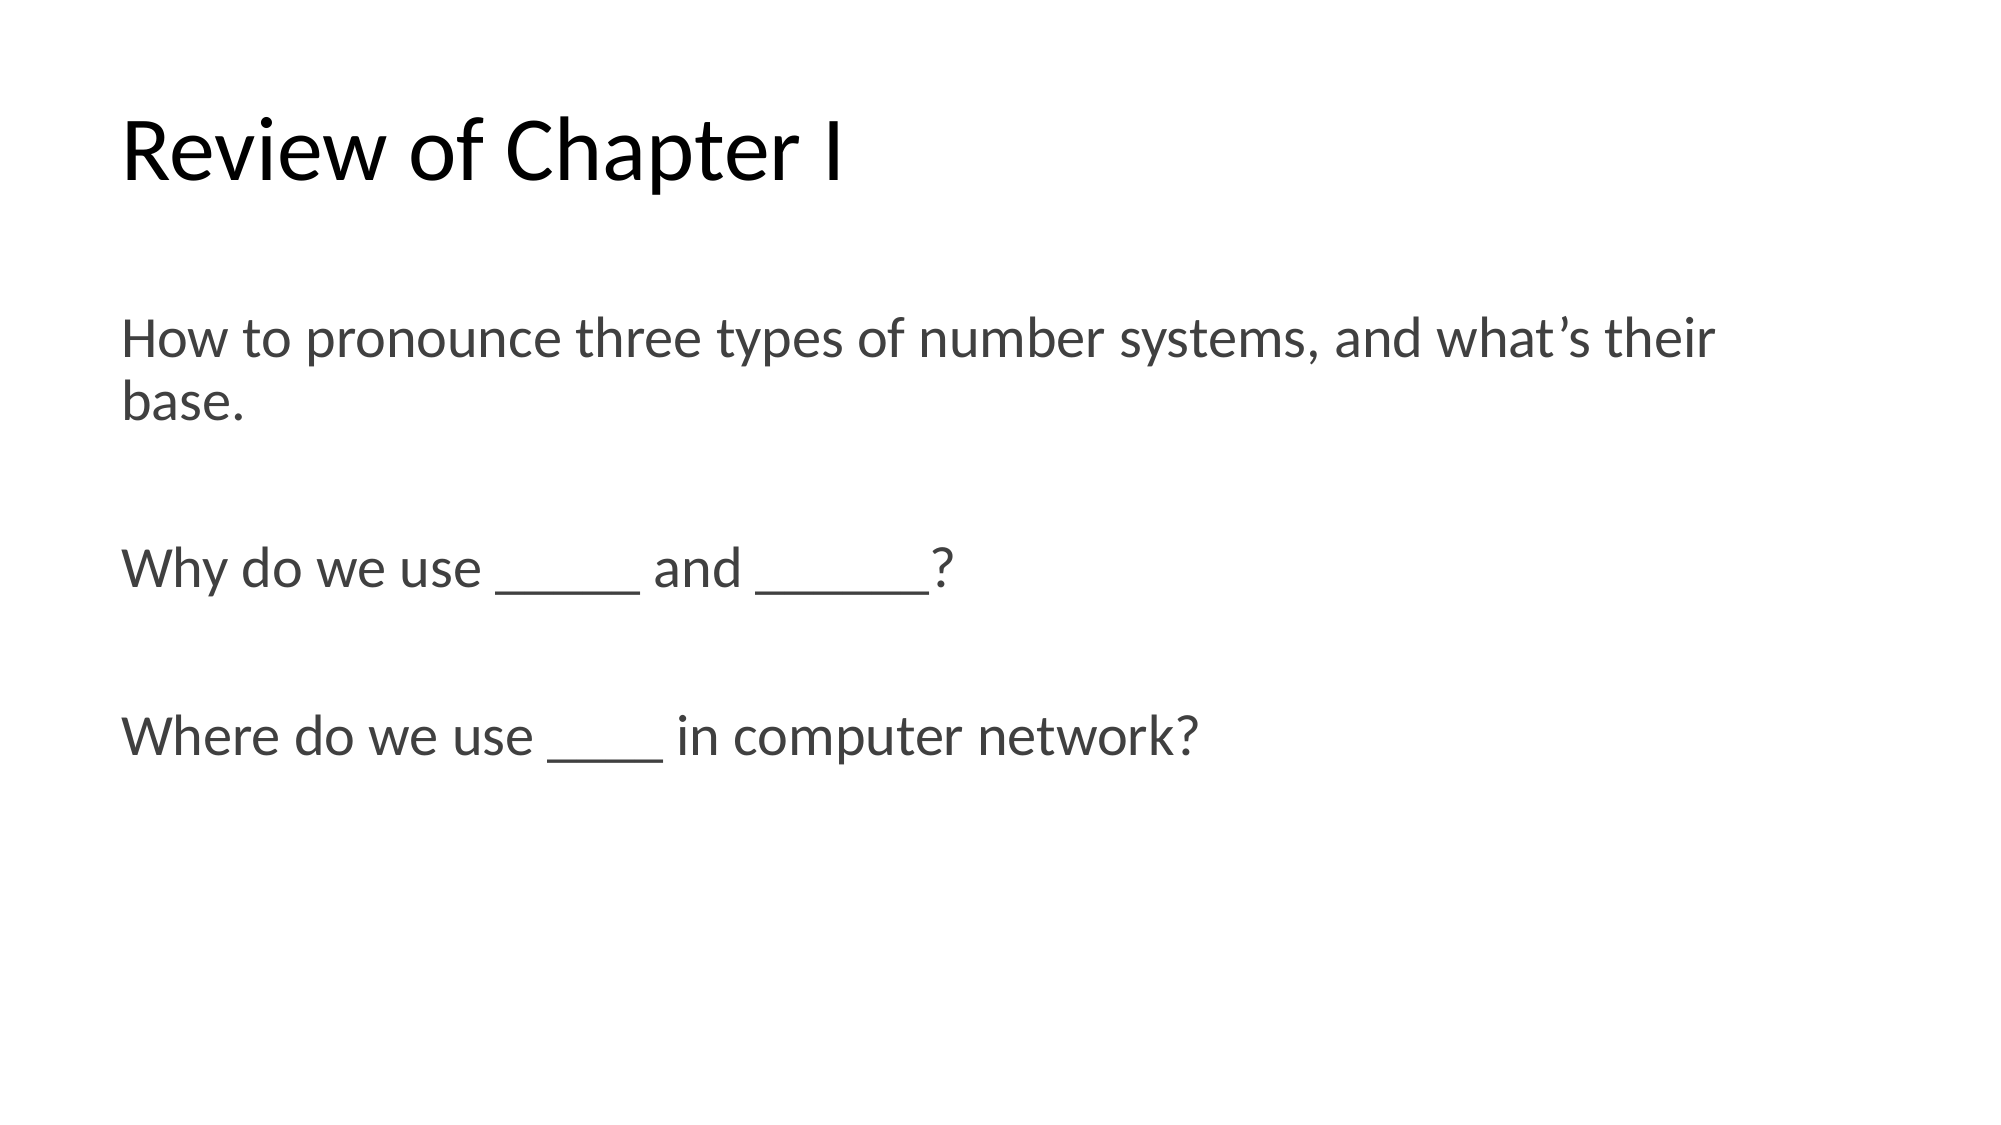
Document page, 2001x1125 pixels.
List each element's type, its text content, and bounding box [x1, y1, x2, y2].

list How to pronounce three types of number systems, and what’s their base. Why do we use _____ and ______? Where do we use ____ in computer network? [106, 299, 1832, 1014]
title Review of Chapter I [106, 42, 1832, 260]
